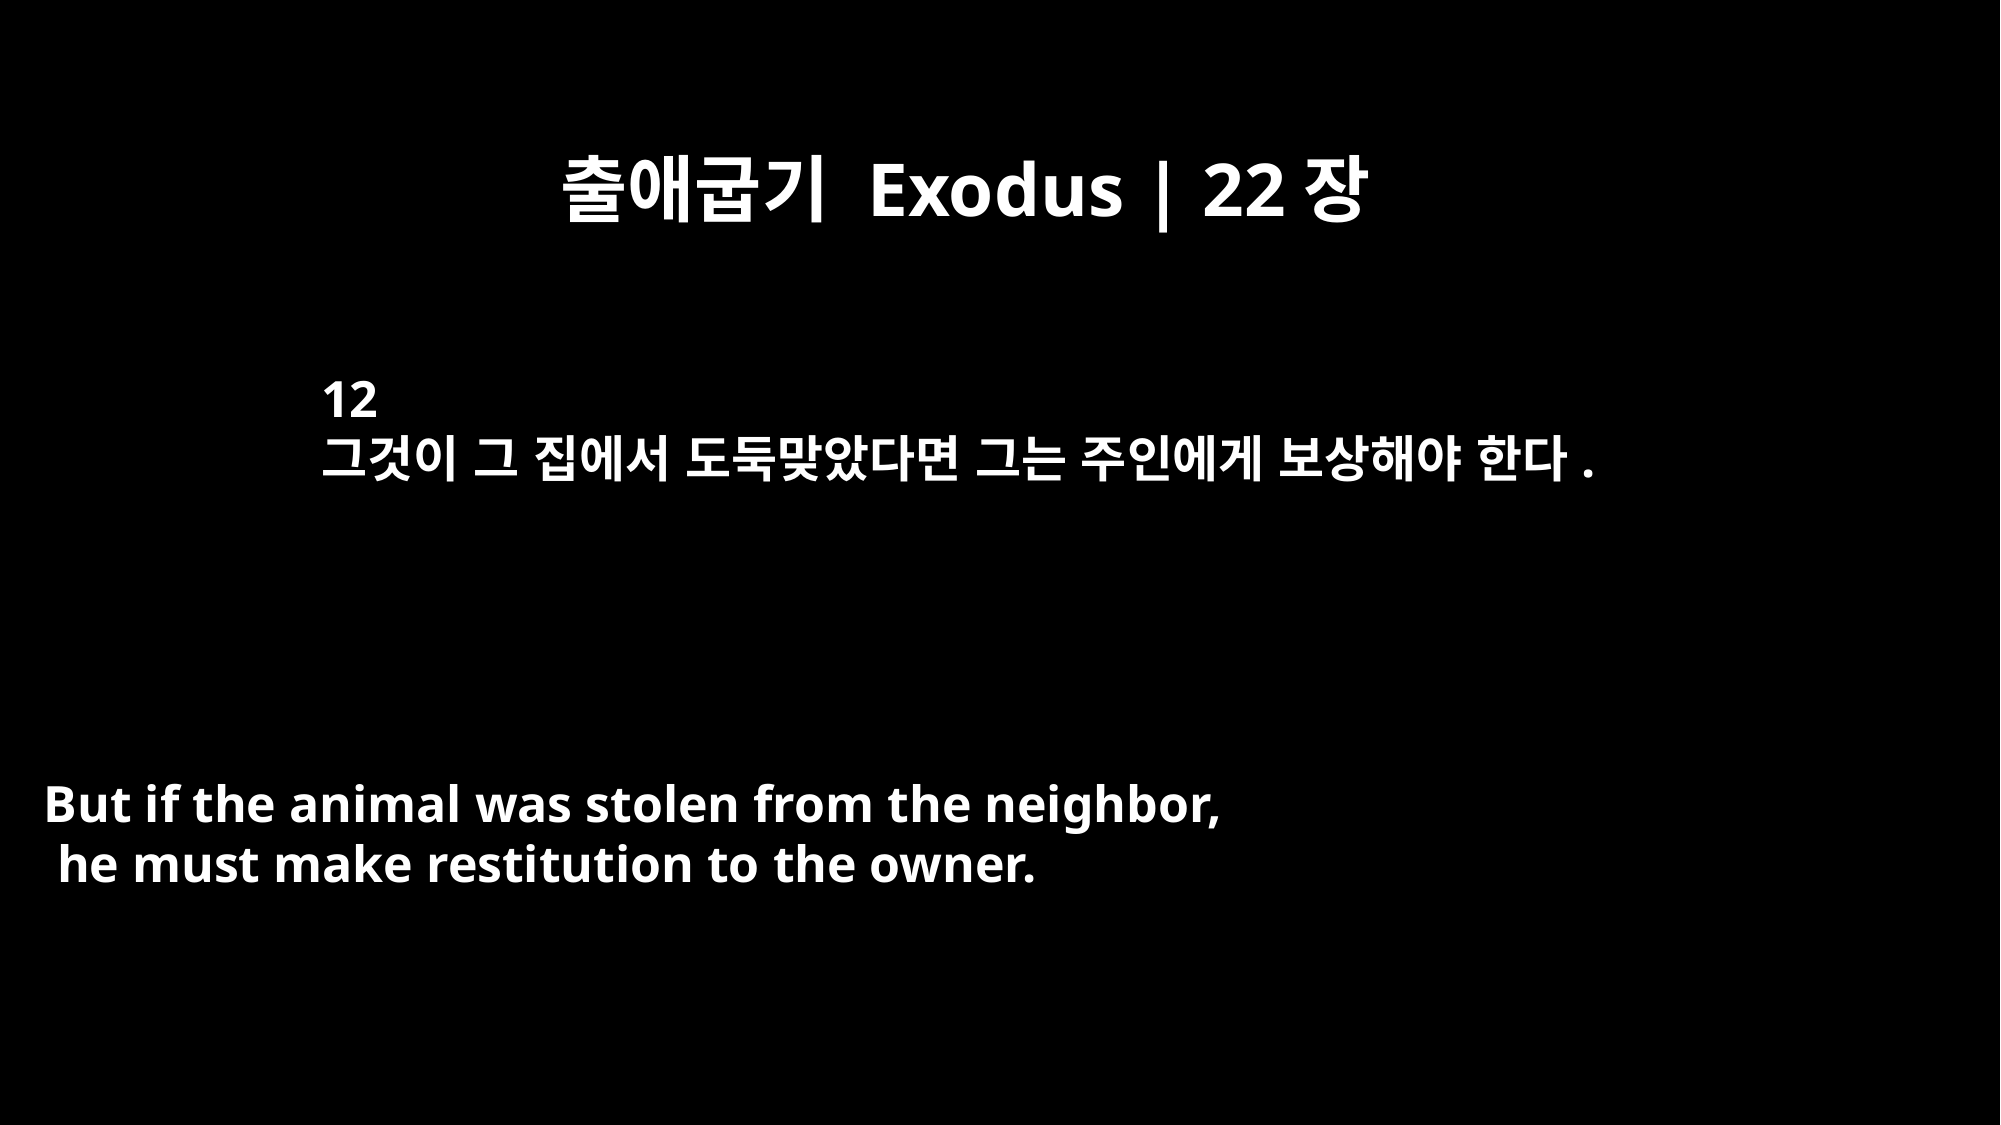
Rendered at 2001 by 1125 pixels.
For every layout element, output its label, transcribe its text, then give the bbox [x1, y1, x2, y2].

text_box 출애굽기 Exodus | 22장 [545, 136, 1387, 239]
text_box 12 그것이 그 집에서 도둑맞았다면 그는 주인에게 보상해야 한다. [306, 359, 1611, 495]
text_box But if the animal was stolen from the neighbor, he must make restitution to the owner. [29, 764, 1237, 900]
